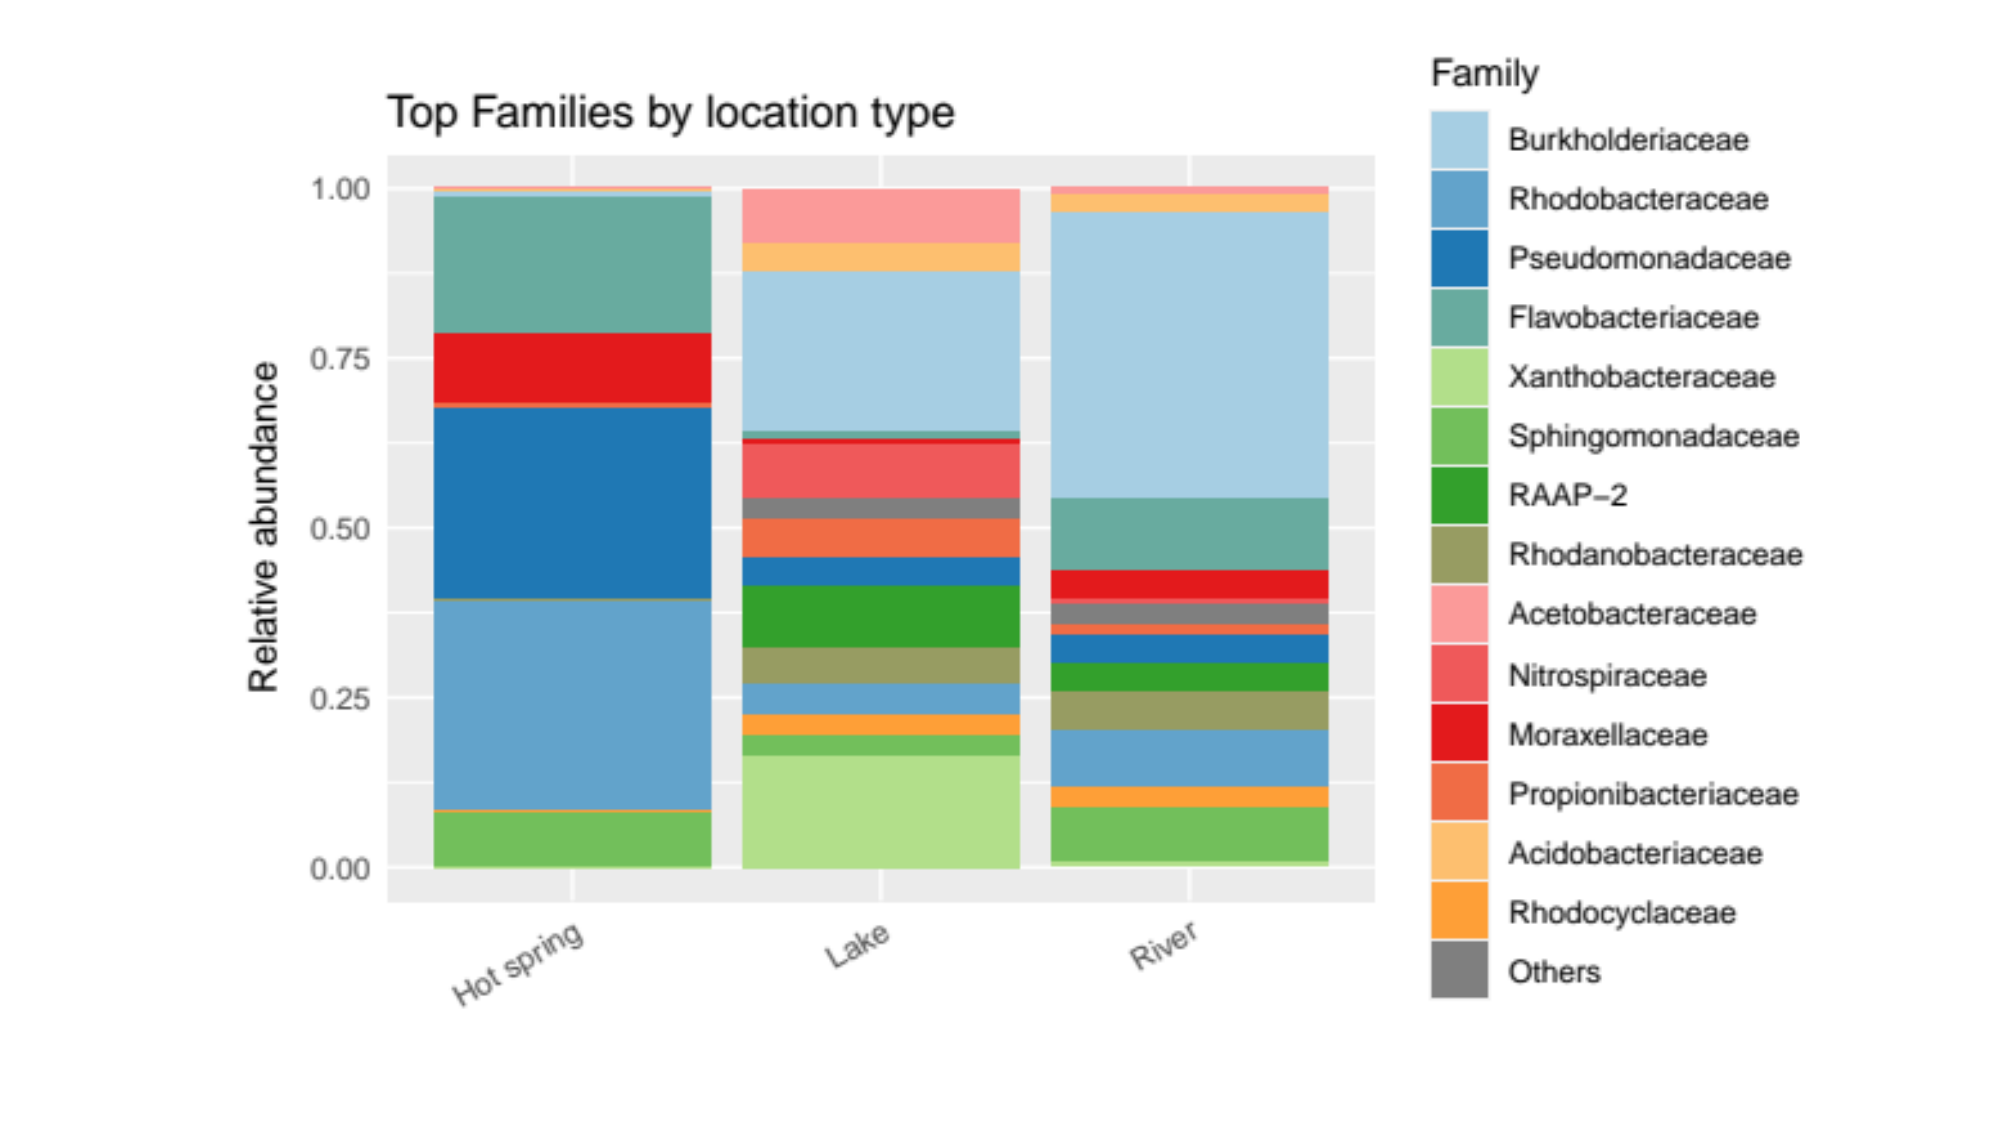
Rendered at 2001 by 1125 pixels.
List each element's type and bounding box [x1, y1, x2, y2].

picture [72, 0, 1867, 1108]
